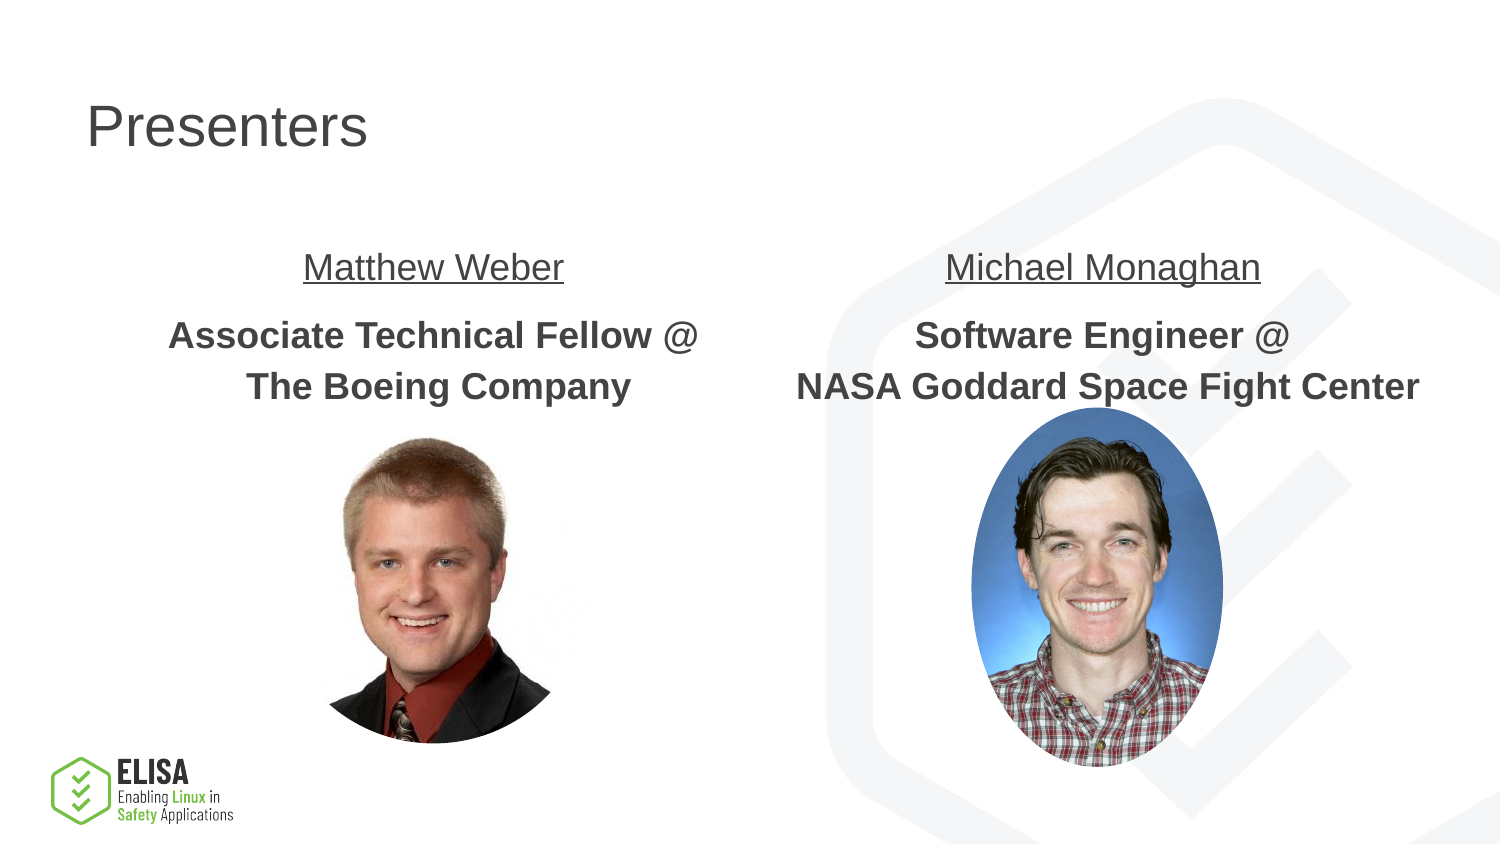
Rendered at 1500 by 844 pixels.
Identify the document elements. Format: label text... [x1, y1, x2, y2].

text_box Michael Monaghan Software Engineer @ NASA Goddard Space Fight Center [761, 221, 1445, 477]
title Presenters [71, 72, 696, 167]
picture [51, 757, 233, 825]
list Matthew Weber Associate Technical Fellow @ The Boeing Company [105, 221, 762, 650]
picture [276, 435, 591, 744]
picture [971, 407, 1224, 768]
